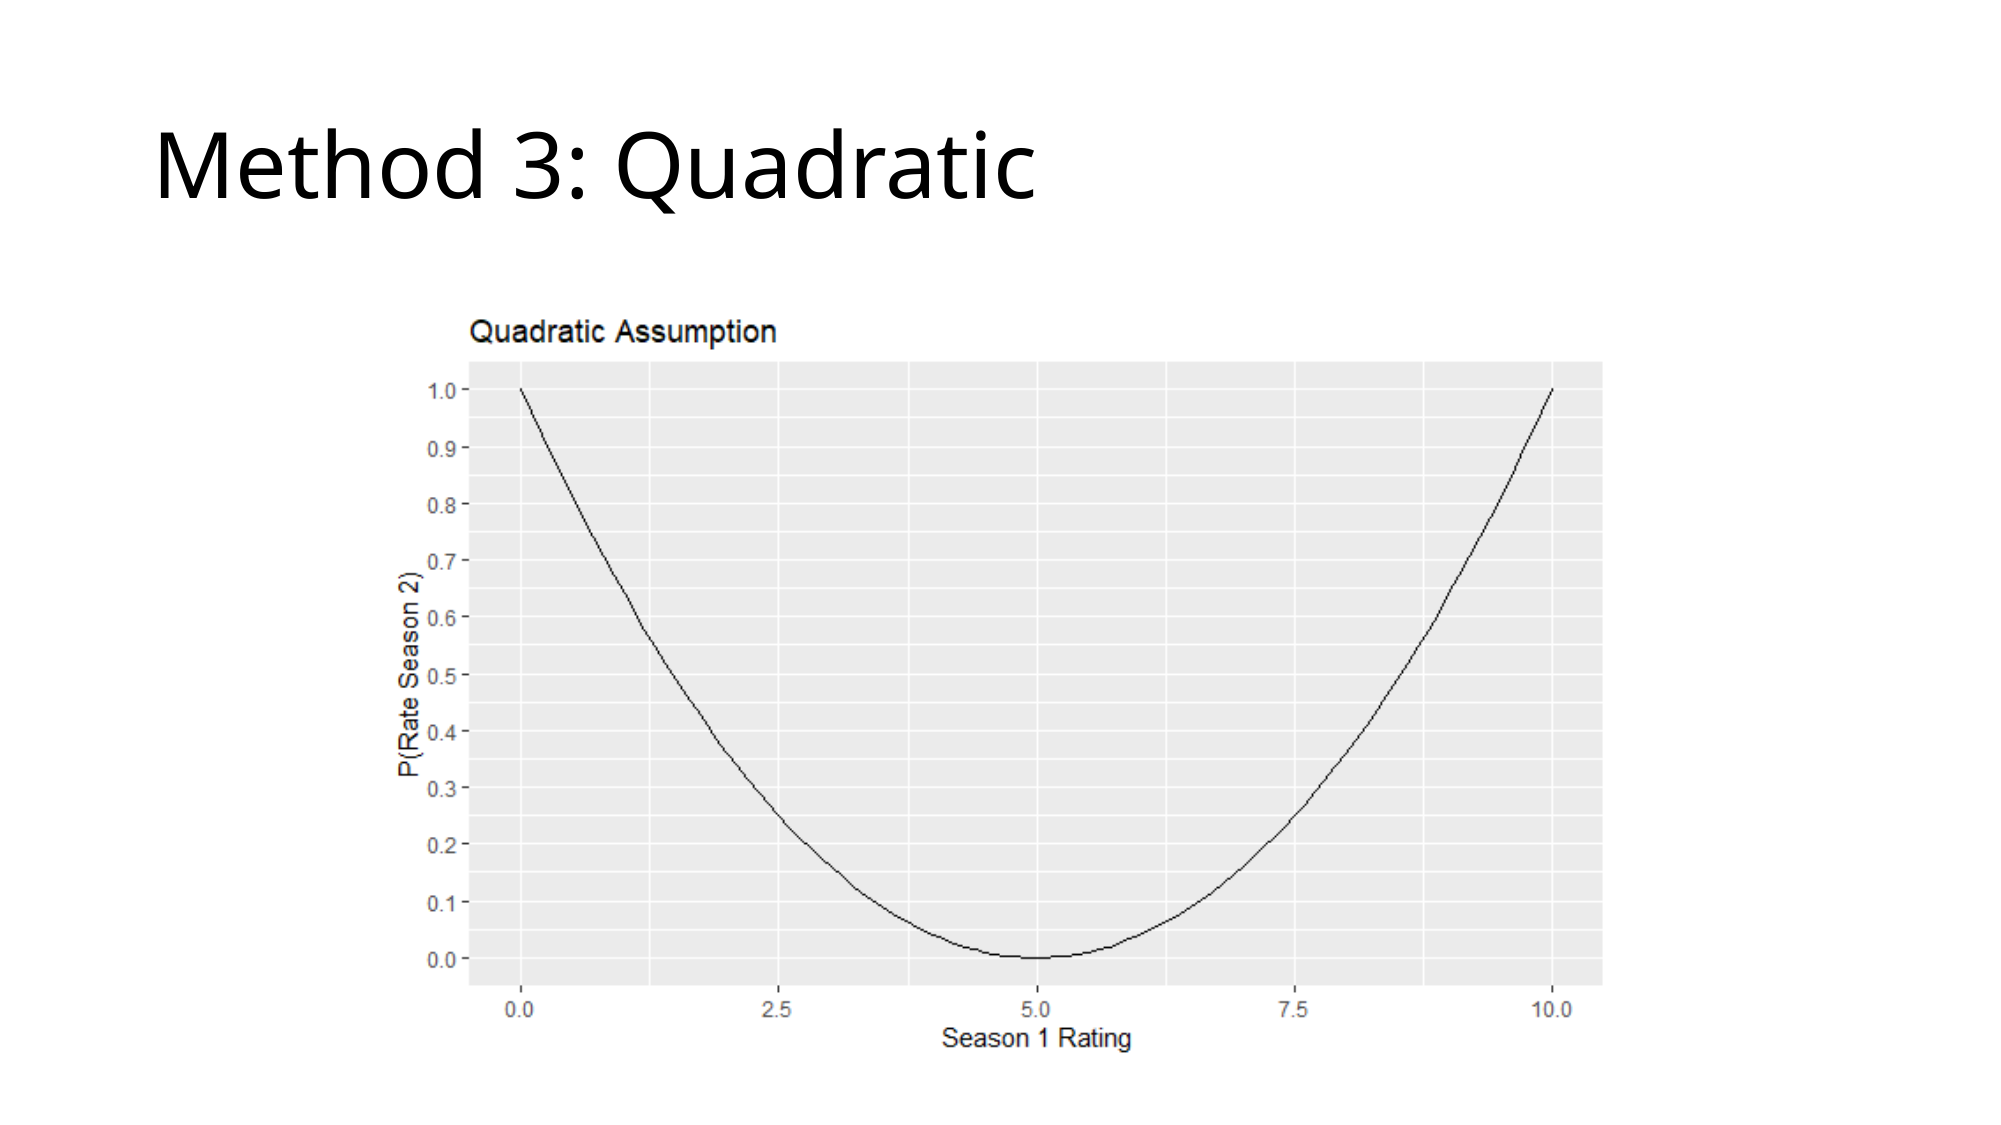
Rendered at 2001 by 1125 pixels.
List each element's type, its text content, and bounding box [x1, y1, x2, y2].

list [383, 303, 1617, 1065]
title Method 3: Quadratic [137, 59, 1863, 278]
